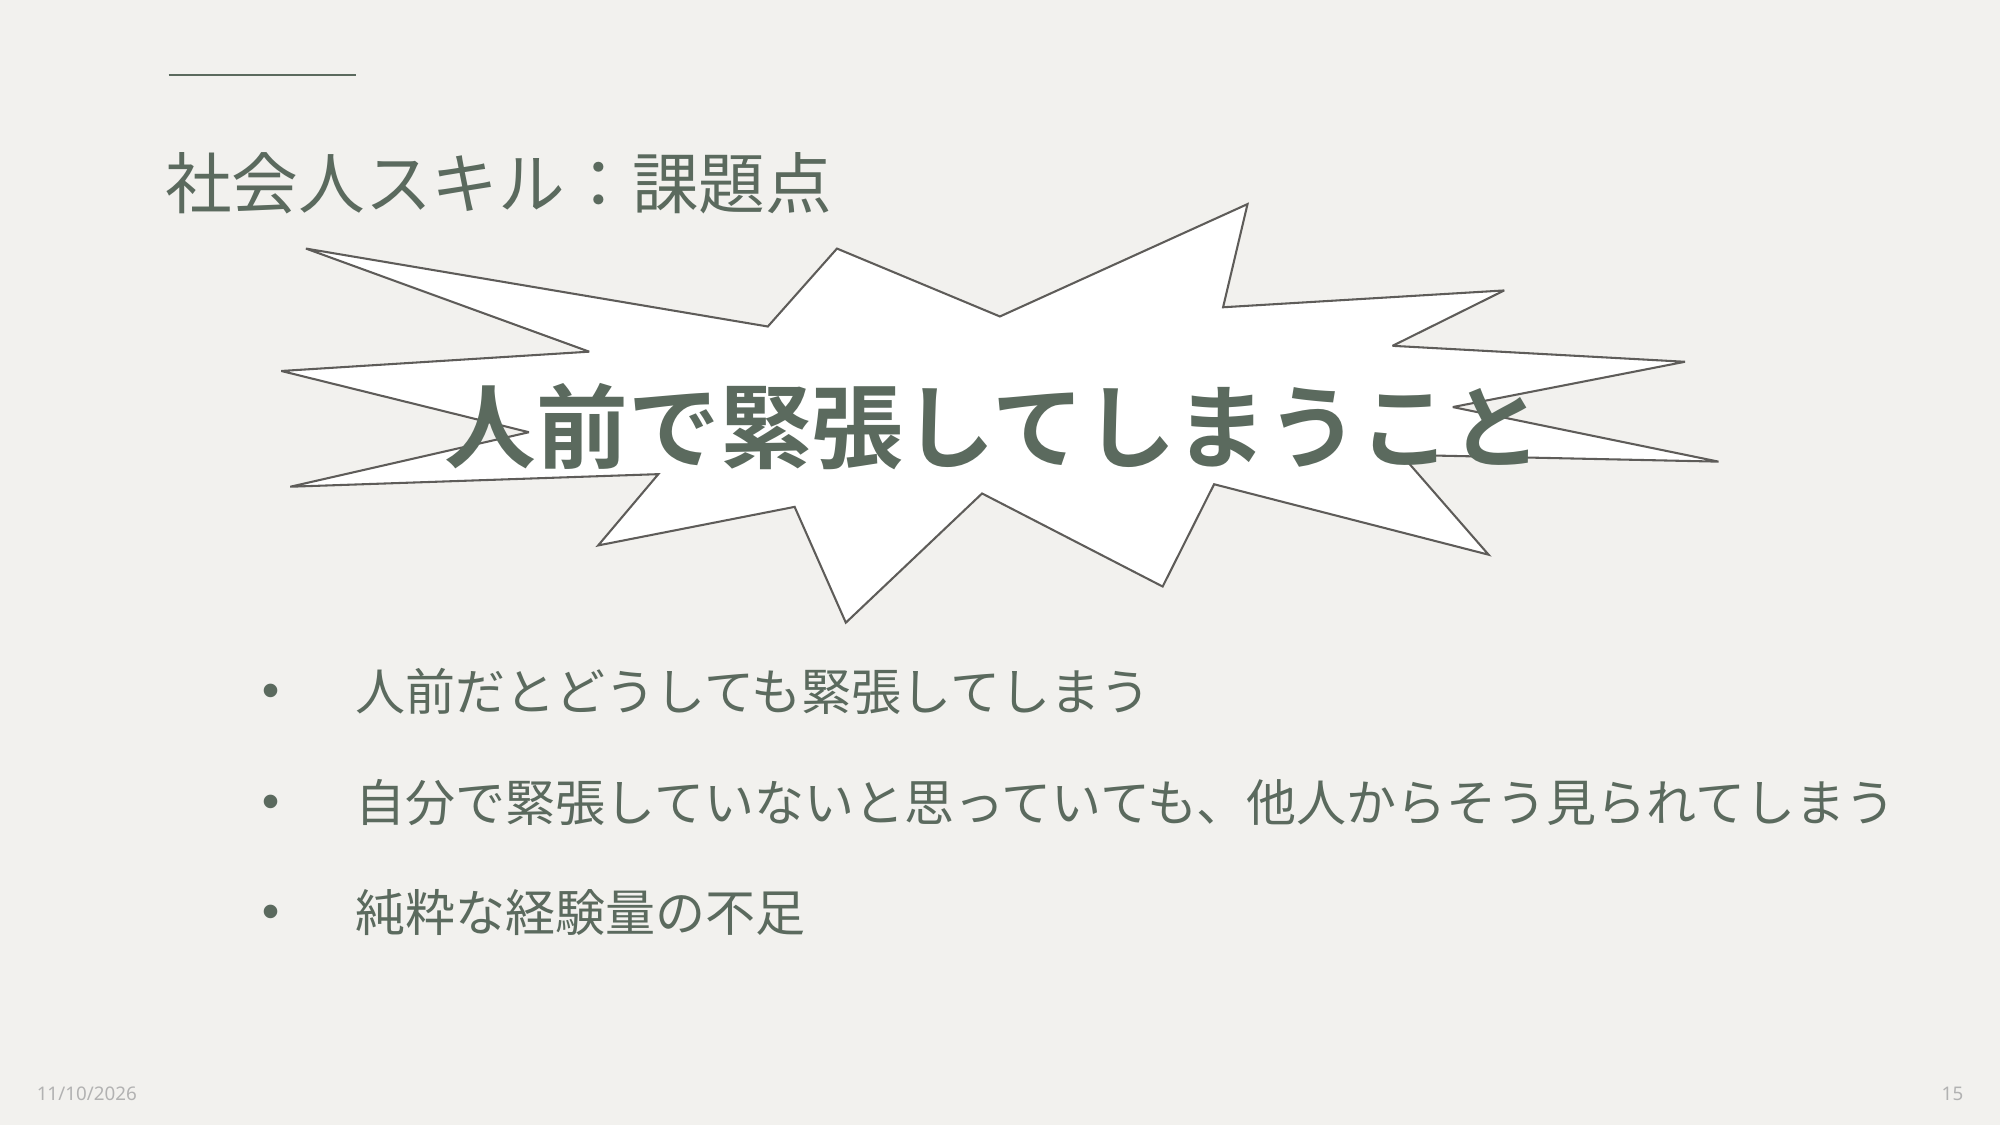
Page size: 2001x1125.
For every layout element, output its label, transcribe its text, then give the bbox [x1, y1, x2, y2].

title 社会人スキル：課題点 [150, 143, 1138, 319]
text_box [1138, 202, 1250, 306]
text_box [795, 511, 966, 622]
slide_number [21, 1064, 472, 1124]
list 人前で緊張してしまうこと [150, 306, 1839, 511]
text_box [1314, 511, 1492, 557]
slide_number 15 [1528, 1064, 1979, 1124]
text_box [1013, 511, 1202, 588]
text_box 人前だとどうしても緊張してしまう 自分で緊張していないと思っていても、他人からそう見られてしまう 純粋な経験量の不足 [246, 622, 1935, 1042]
text_box [1226, 289, 1505, 306]
text_box [595, 511, 779, 548]
